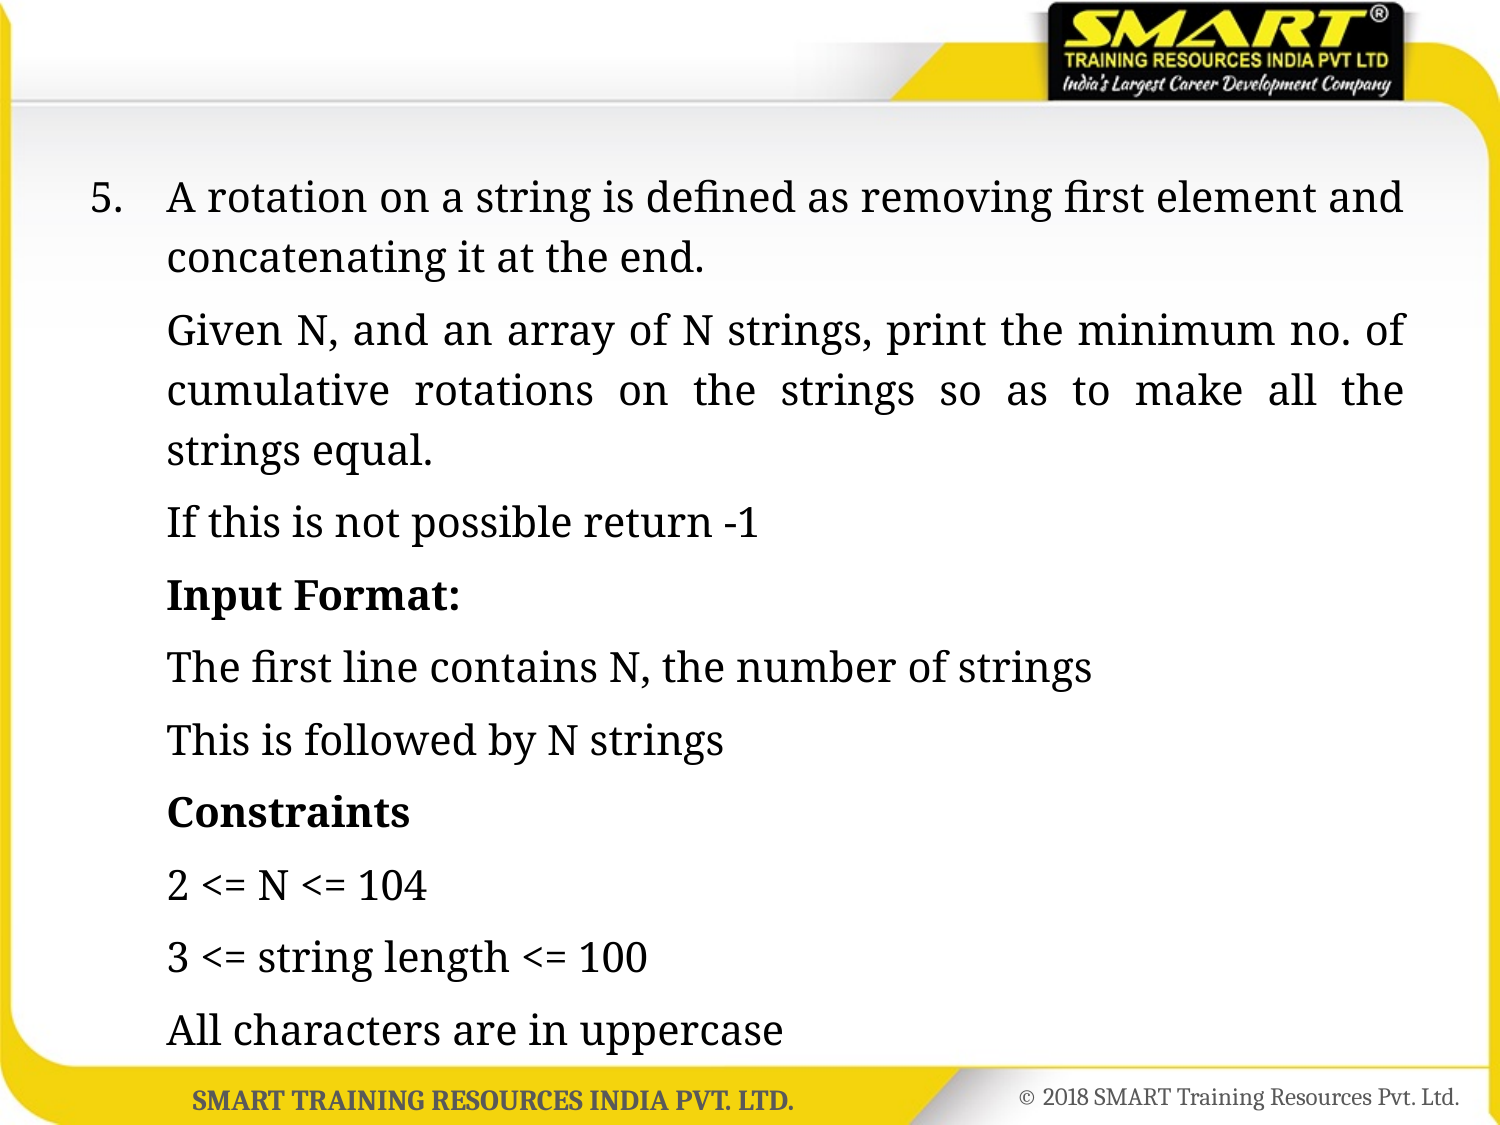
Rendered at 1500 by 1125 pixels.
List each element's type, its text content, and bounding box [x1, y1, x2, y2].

picture [0, 0, 1500, 1125]
text_box 5. A rotation on a string is defined as removing first element and concatenating it at the end. Given N, and an array of N strings, print the minimum no. of cumulative rotations on the strings so as to make all the strings equal. If this is not possible return -1 Input Format: The first line contains N, the number of strings This is followed by N strings Constraints 2 <= N <= 104 3 <= string length <= 100 All characters are in uppercase [74, 153, 1420, 1125]
